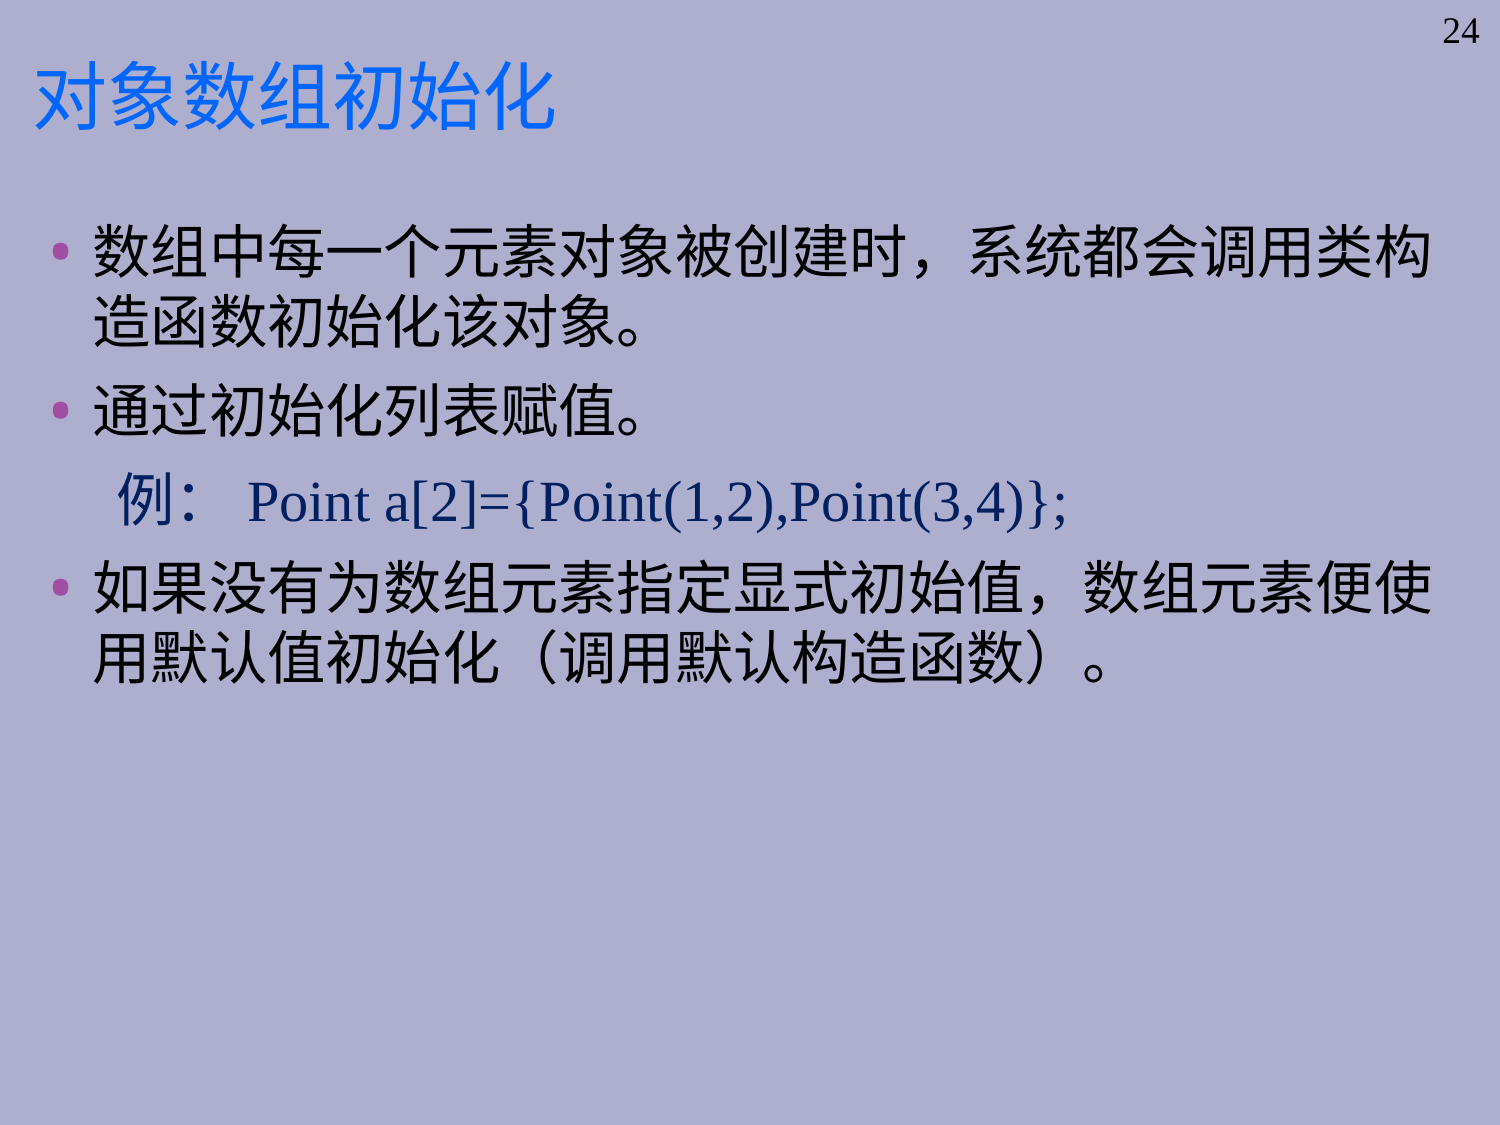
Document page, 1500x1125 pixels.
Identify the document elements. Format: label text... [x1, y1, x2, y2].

slide_number 24 [1157, 0, 1495, 59]
title 对象数组初始化 [17, 7, 1500, 183]
list 数组中每一个元素对象被创建时，系统都会调用类构造函数初始化该对象。 通过初始化列表赋值。 例：Point a[2]={Point(1,2),Point(3,4)}; 如果没有为数组元素指定显式初始值，数组元素便使用默认值初始化（调用默认构造函数）。 [17, 208, 1495, 784]
